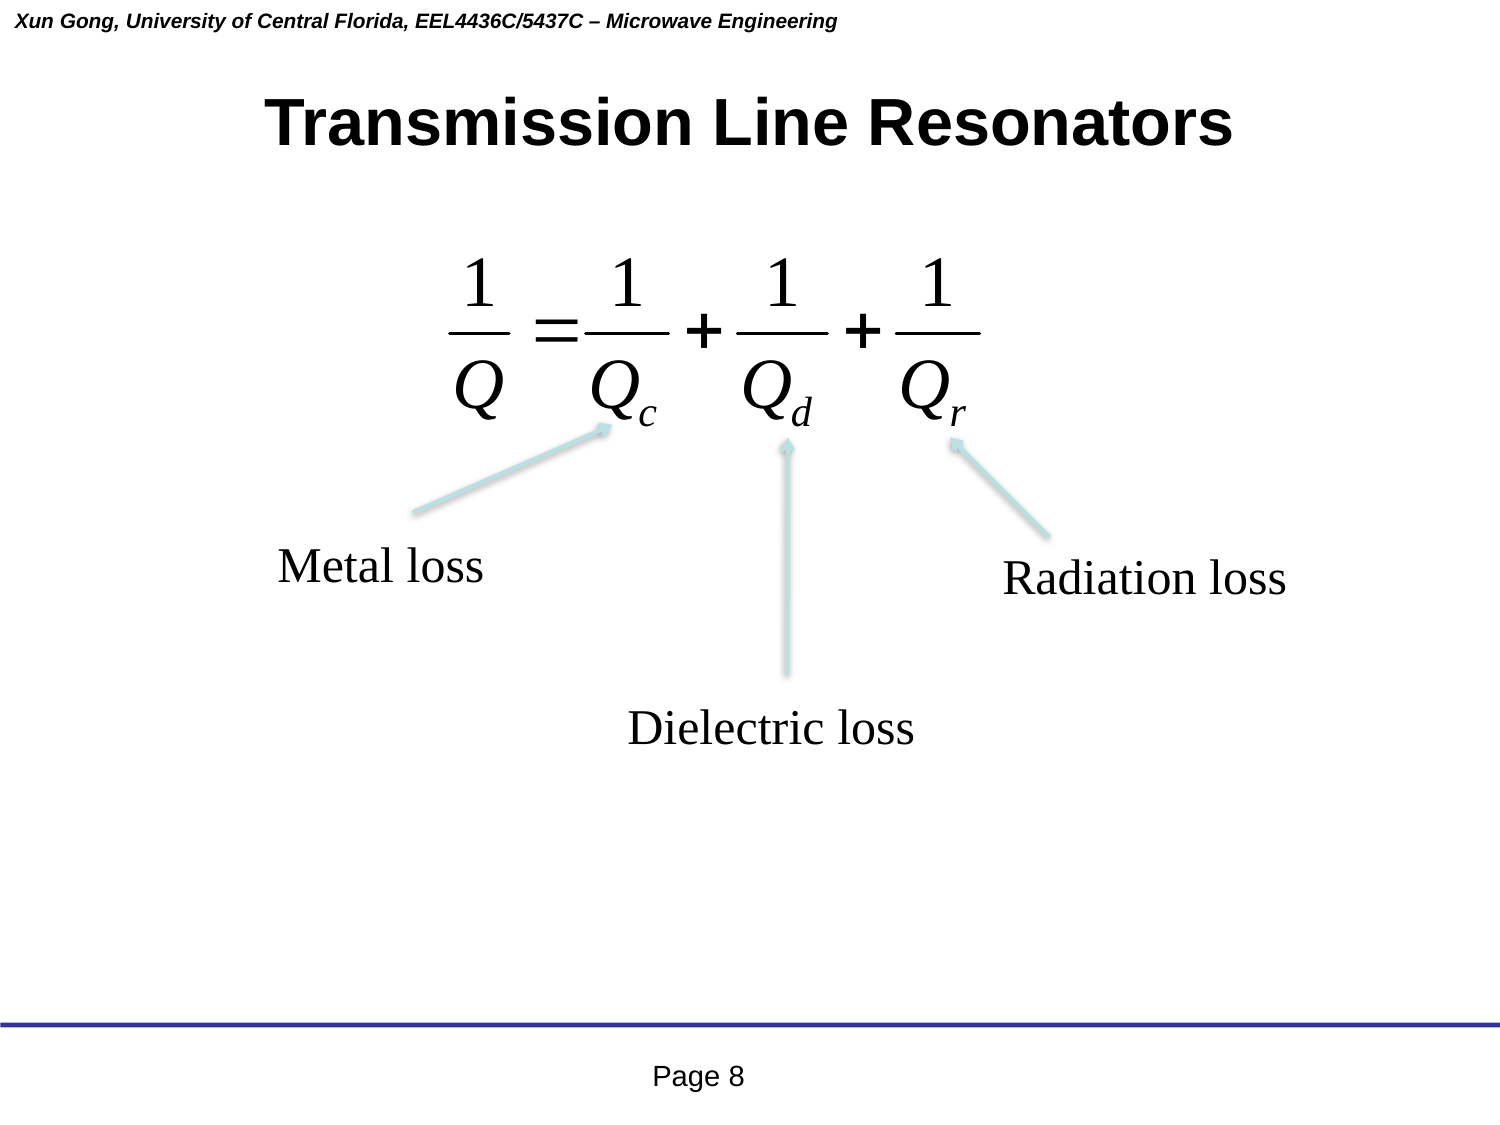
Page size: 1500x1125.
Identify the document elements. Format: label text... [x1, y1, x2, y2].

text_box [437, 237, 997, 443]
text_box Metal loss [262, 524, 550, 600]
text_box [949, 437, 1051, 538]
title Transmission Line Resonators [75, 62, 1425, 175]
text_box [412, 424, 613, 513]
text_box Dielectric loss [612, 687, 963, 763]
text_box Radiation loss [987, 537, 1338, 613]
